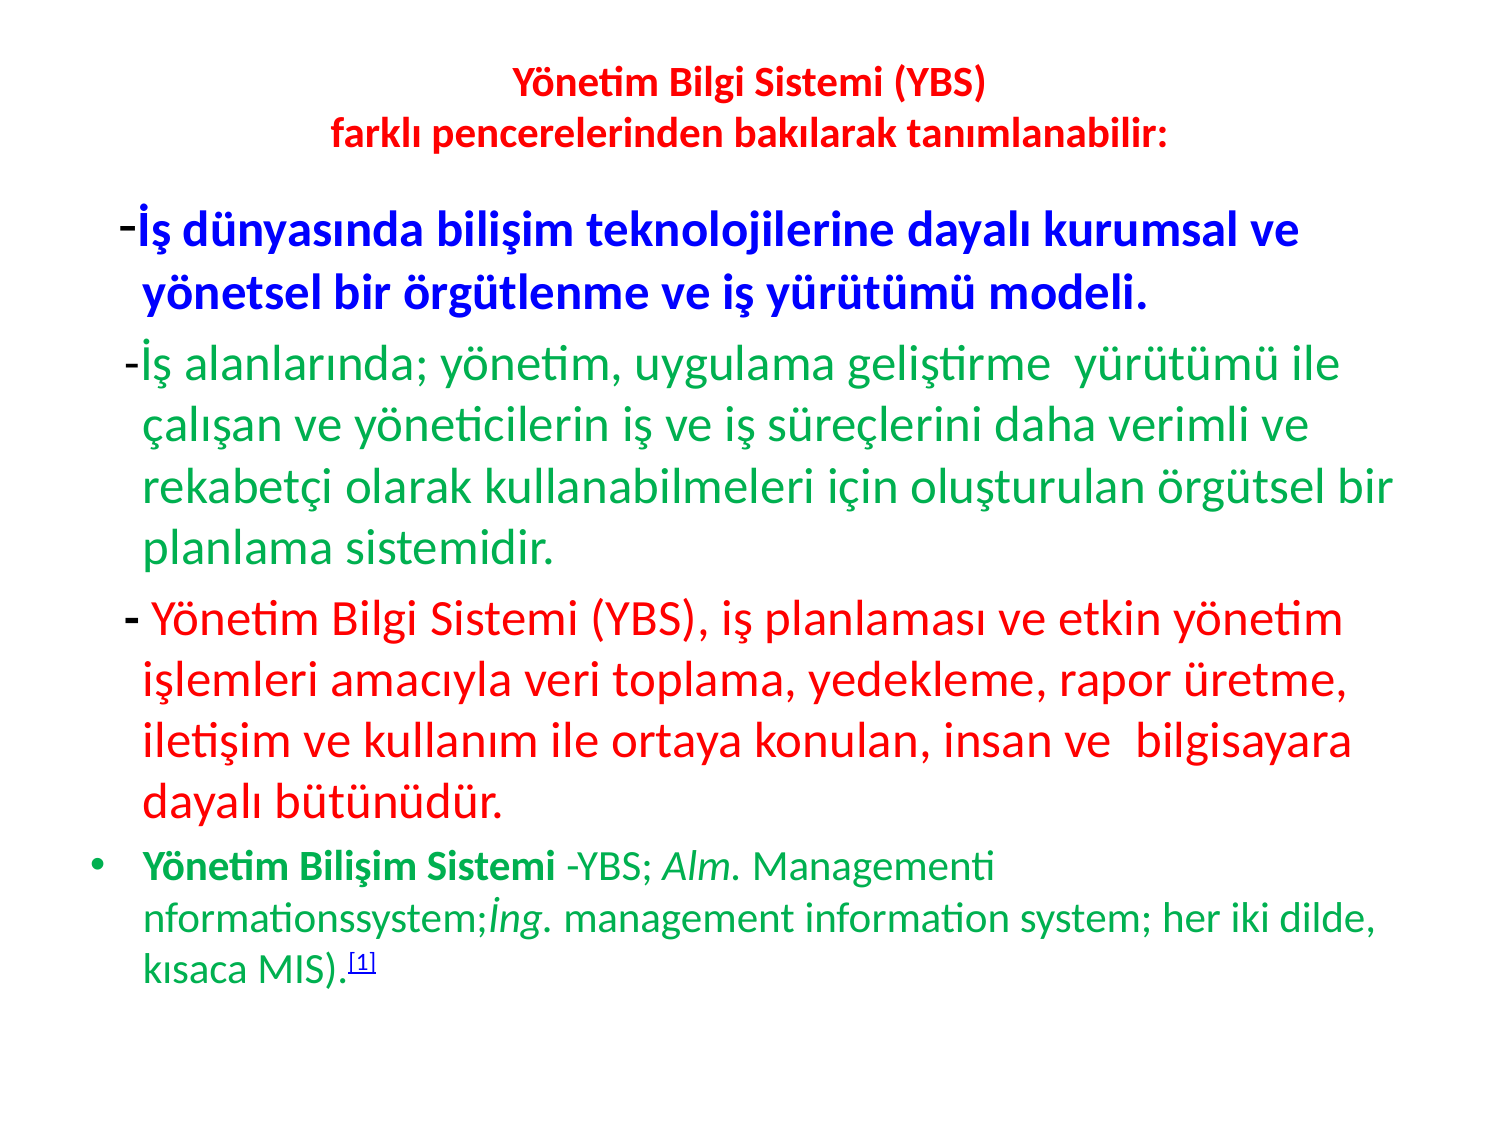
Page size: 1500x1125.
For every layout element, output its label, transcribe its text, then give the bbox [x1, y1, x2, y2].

title Yönetim Bilgi Sistemi (YBS) farklı pencerelerinden bakılarak tanımlanabilir: [75, 45, 1425, 164]
list -İş dünyasında bilişim teknolojilerine dayalı kurumsal ve yönetsel bir örgütlenme ve iş yürütümü modeli. -İş alanlarında; yönetim, uygulama geliştirme yürütümü ile çalışan ve yöneticilerin iş ve iş süreçlerini daha verimli ve rekabetçi olarak kullanabilmeleri için oluşturulan örgütsel bir planlama sistemidir. - Yönetim Bilgi Sistemi (YBS), iş planlaması ve etkin yönetim işlemleri amacıyla veri toplama, yedekleme, rapor üretme, iletişim ve kullanım ile ortaya konulan, insan ve bilgisayara dayalı bütünüdür. Yönetim Bilişim Sistemi -YBS; Alm. Managementi nformationssystem;İng. management information system; her iki dilde, kısaca MIS).[1] [75, 175, 1425, 1005]
